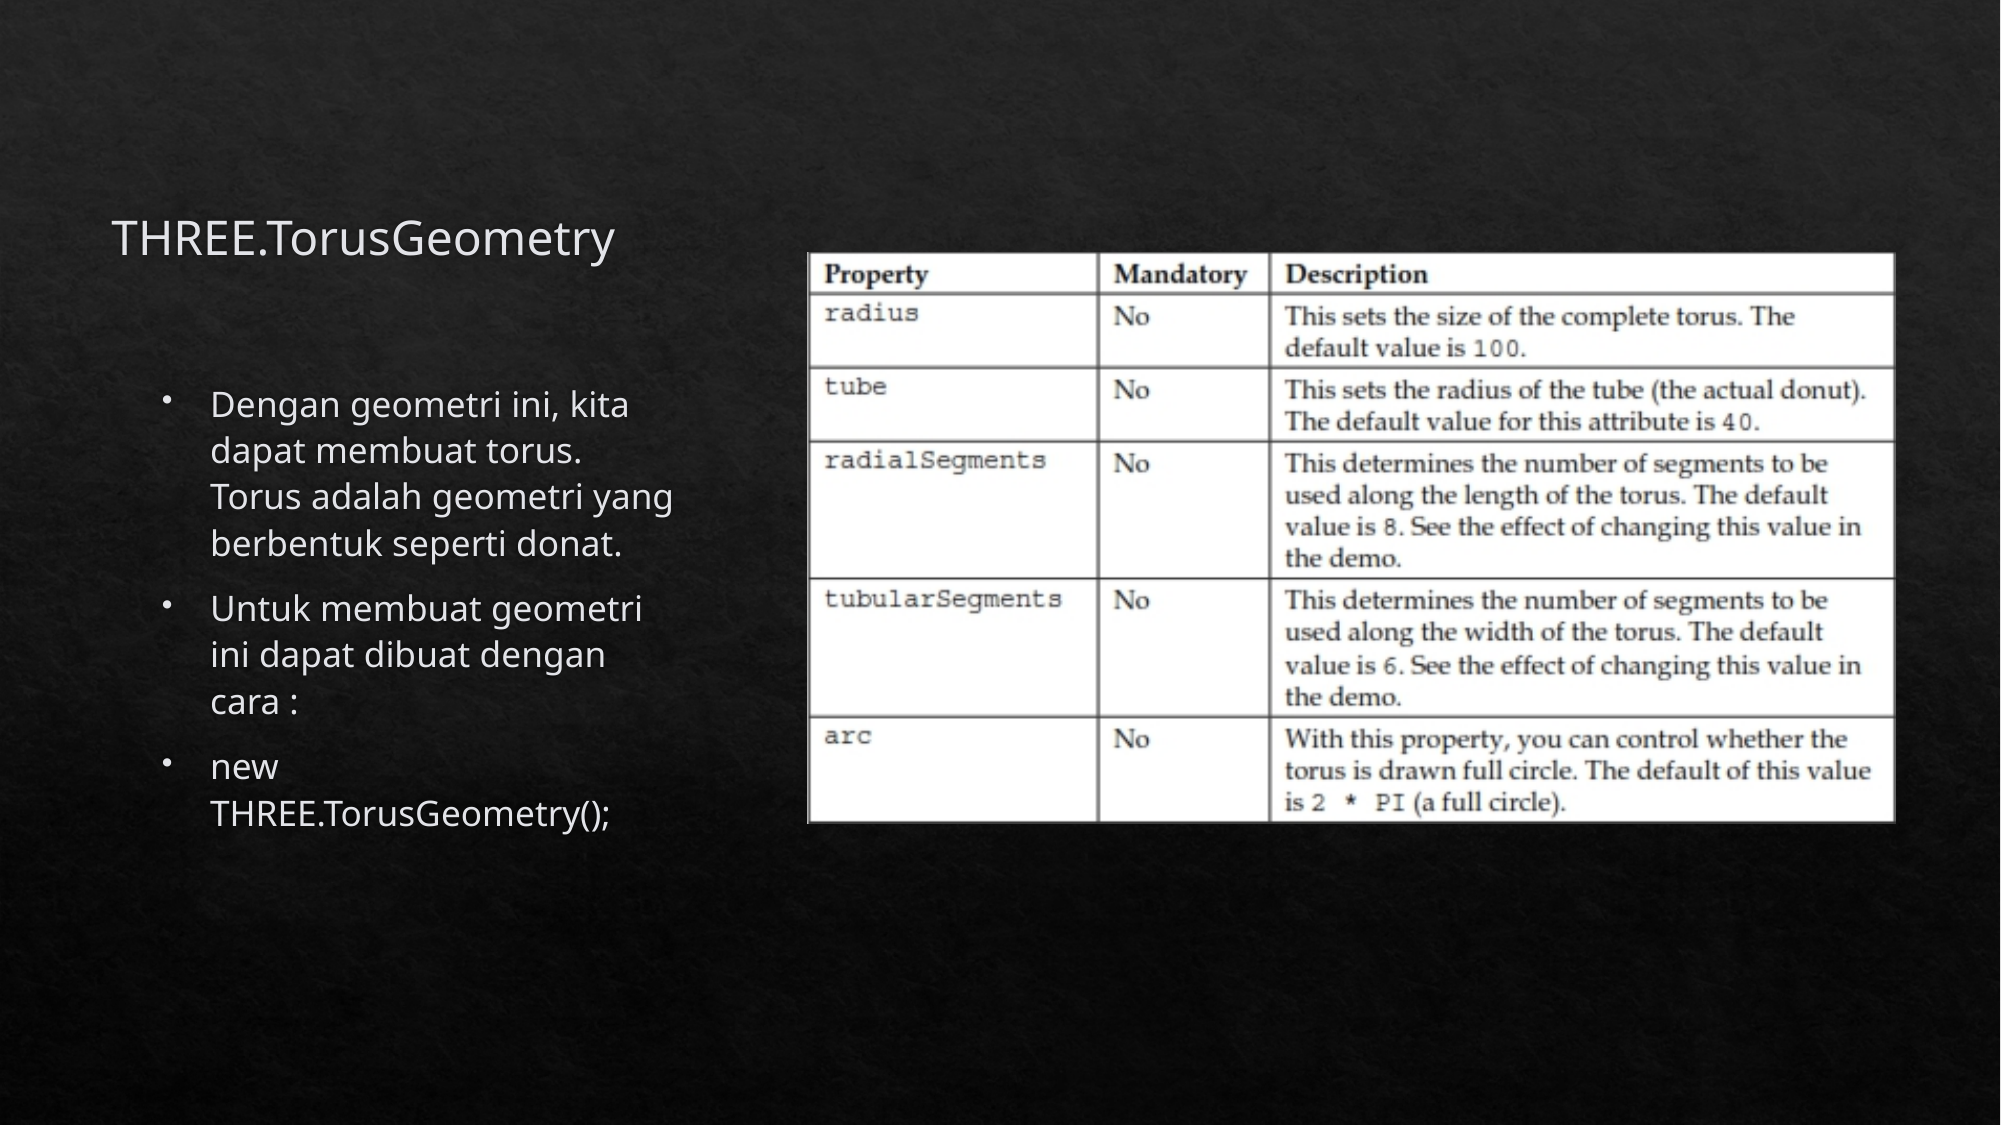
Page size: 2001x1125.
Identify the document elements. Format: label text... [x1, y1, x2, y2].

picture [807, 252, 1897, 825]
title THREE.TorusGeometry [96, 113, 742, 367]
text_box [0, 0, 2000, 1125]
list Dengan geometri ini, kita dapat membuat torus. Torus adalah geometri yang berbentuk seperti donat. Untuk membuat geometri ini dapat dibuat dengan cara : new THREE.TorusGeometry(); [142, 309, 694, 891]
